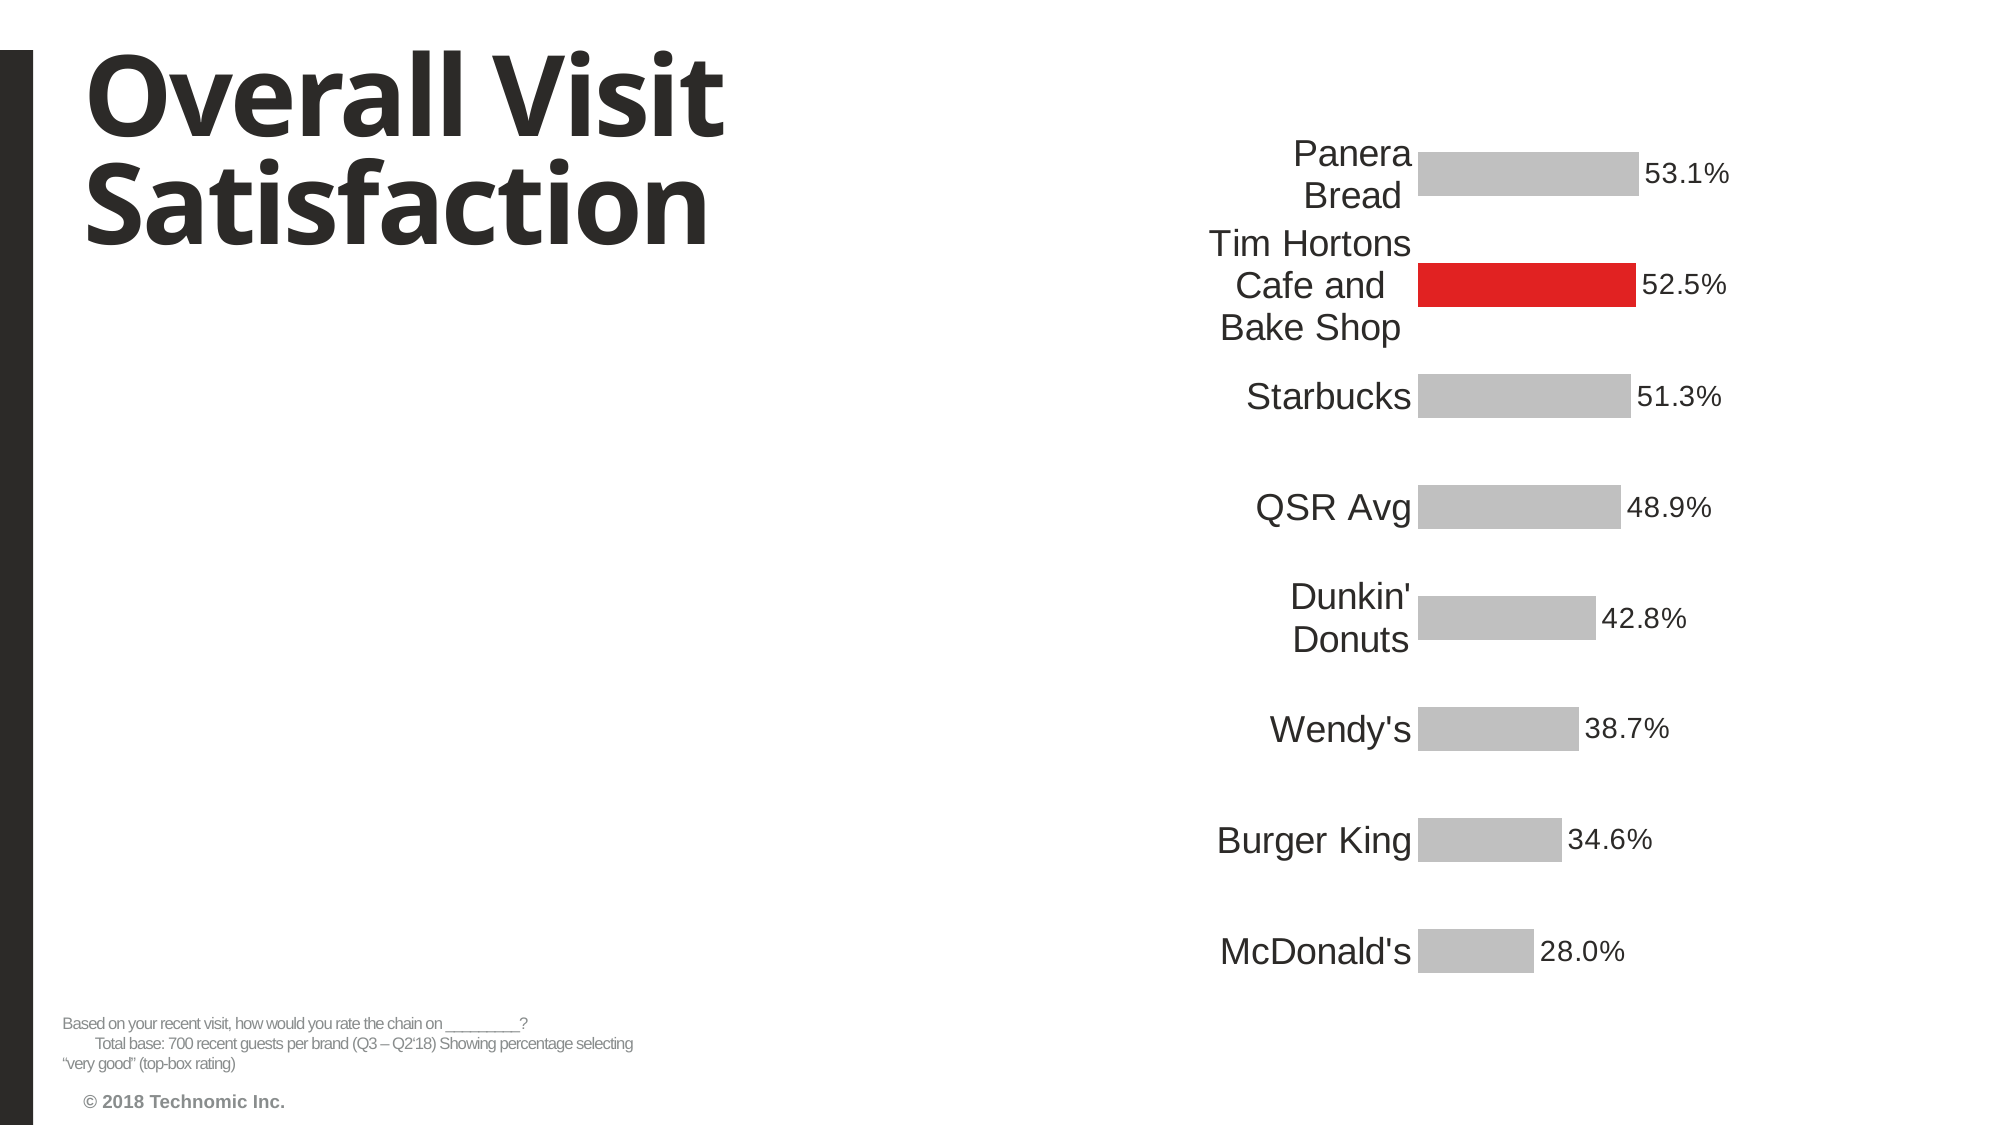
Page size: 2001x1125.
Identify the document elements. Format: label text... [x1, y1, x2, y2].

title Overall Visit Satisfaction [83, 50, 1063, 413]
list Based on your recent visit, how would you rate the chain on _________? Total base: 700 recent guests per brand (Q3 – Q2‘18) Showing percentage selecting “very good” (top-box rating) [62, 1012, 650, 1125]
chart [1195, 99, 1826, 1026]
